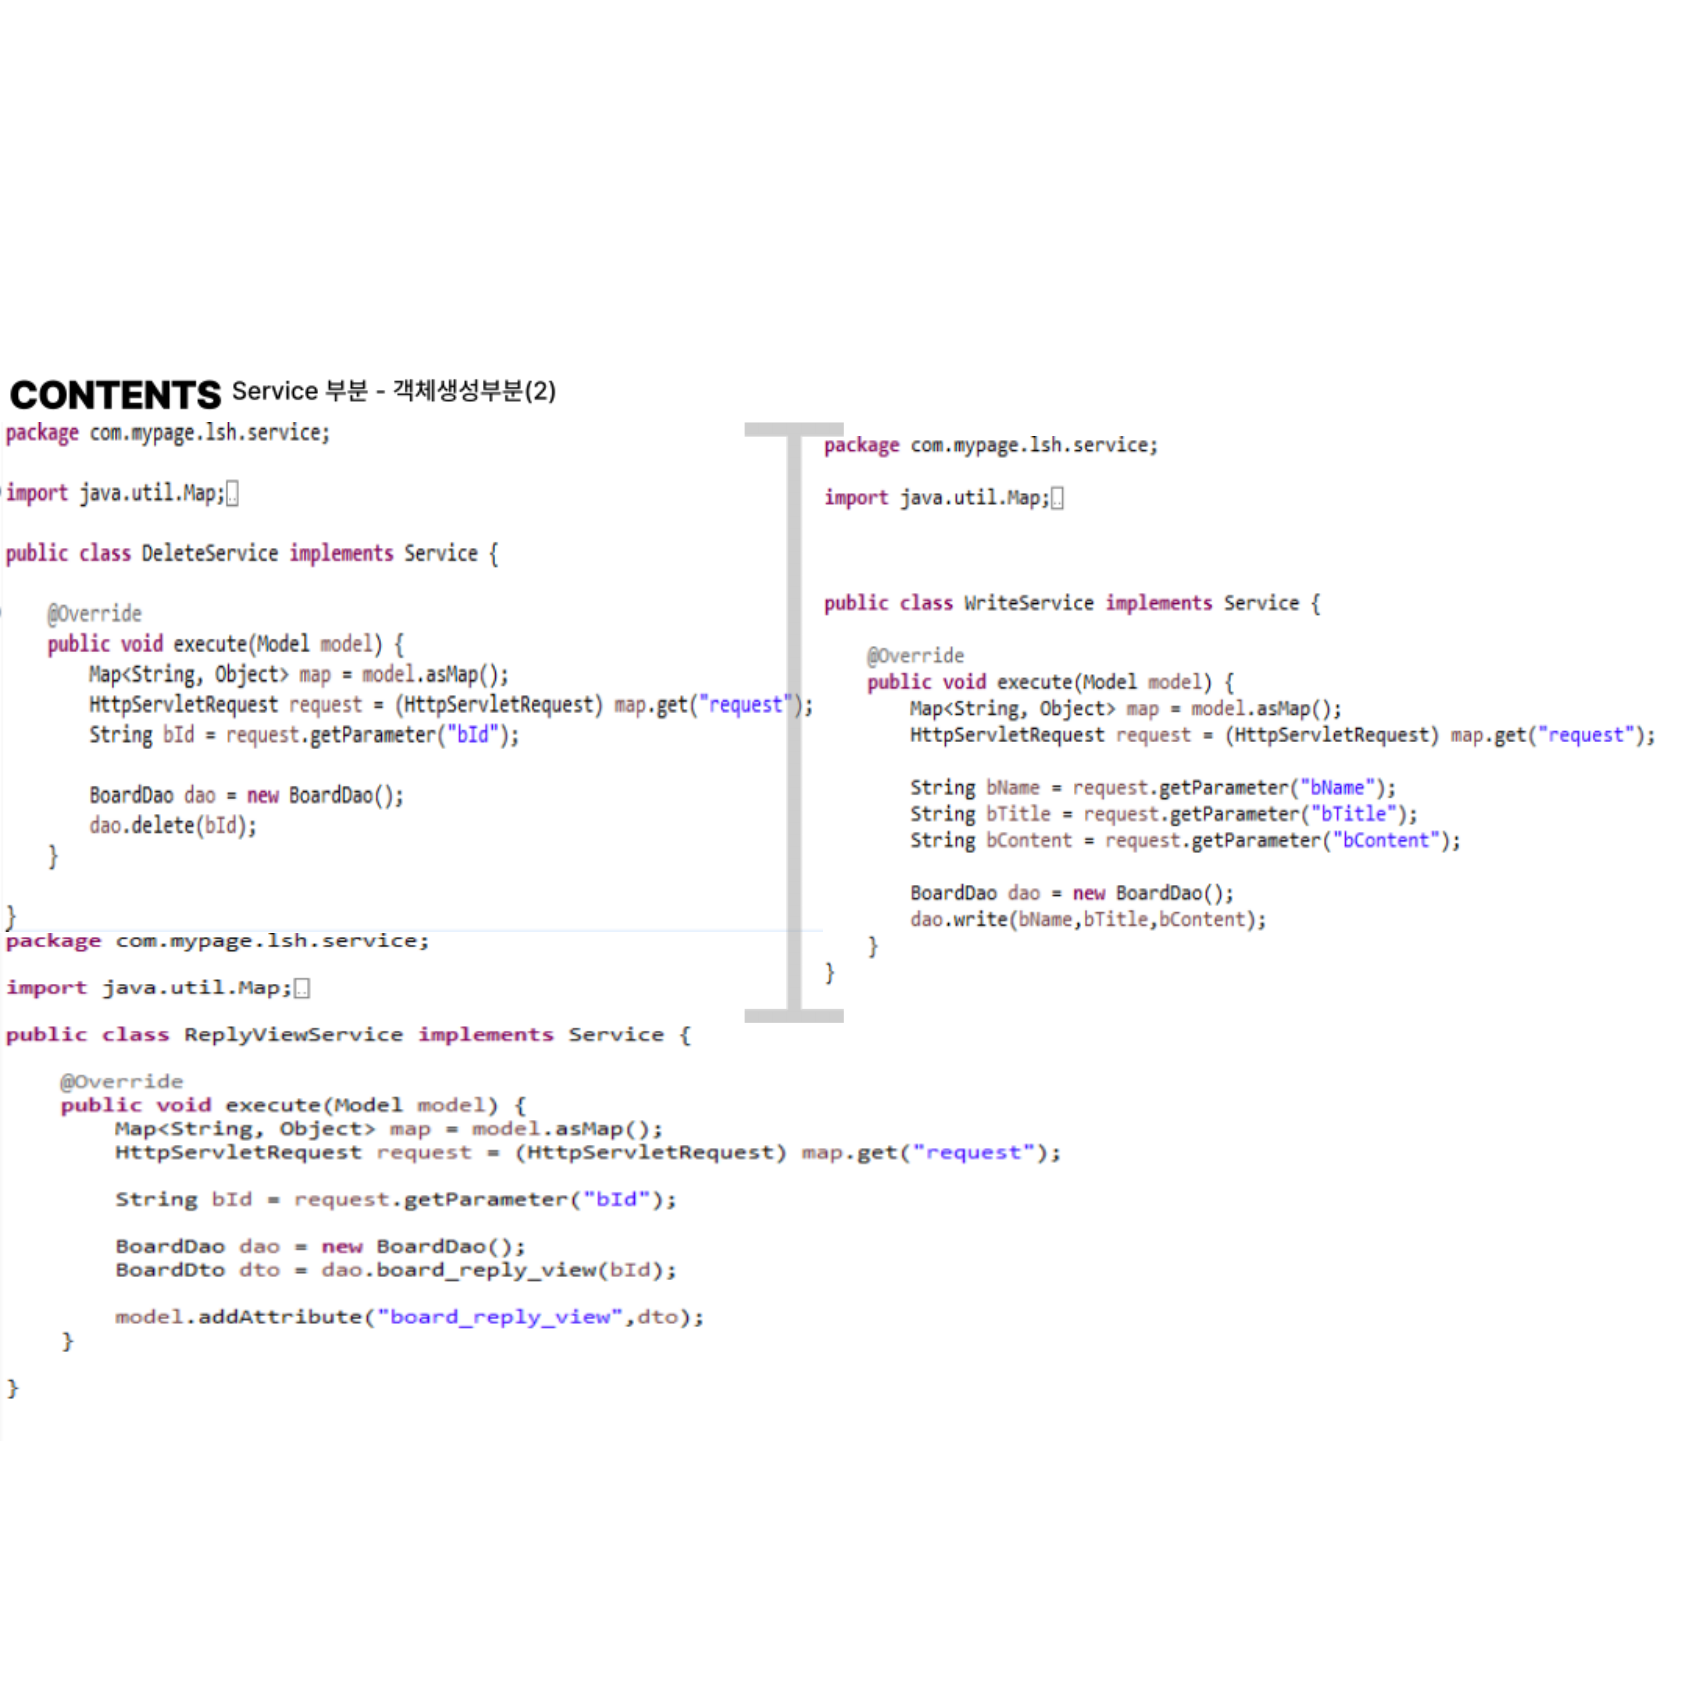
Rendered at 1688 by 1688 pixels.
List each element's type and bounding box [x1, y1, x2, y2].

text_box [493, 672, 1094, 773]
text_box [0, 933, 1385, 1442]
text_box [822, 436, 1688, 1023]
picture [2, 360, 571, 428]
text_box [0, 422, 951, 932]
